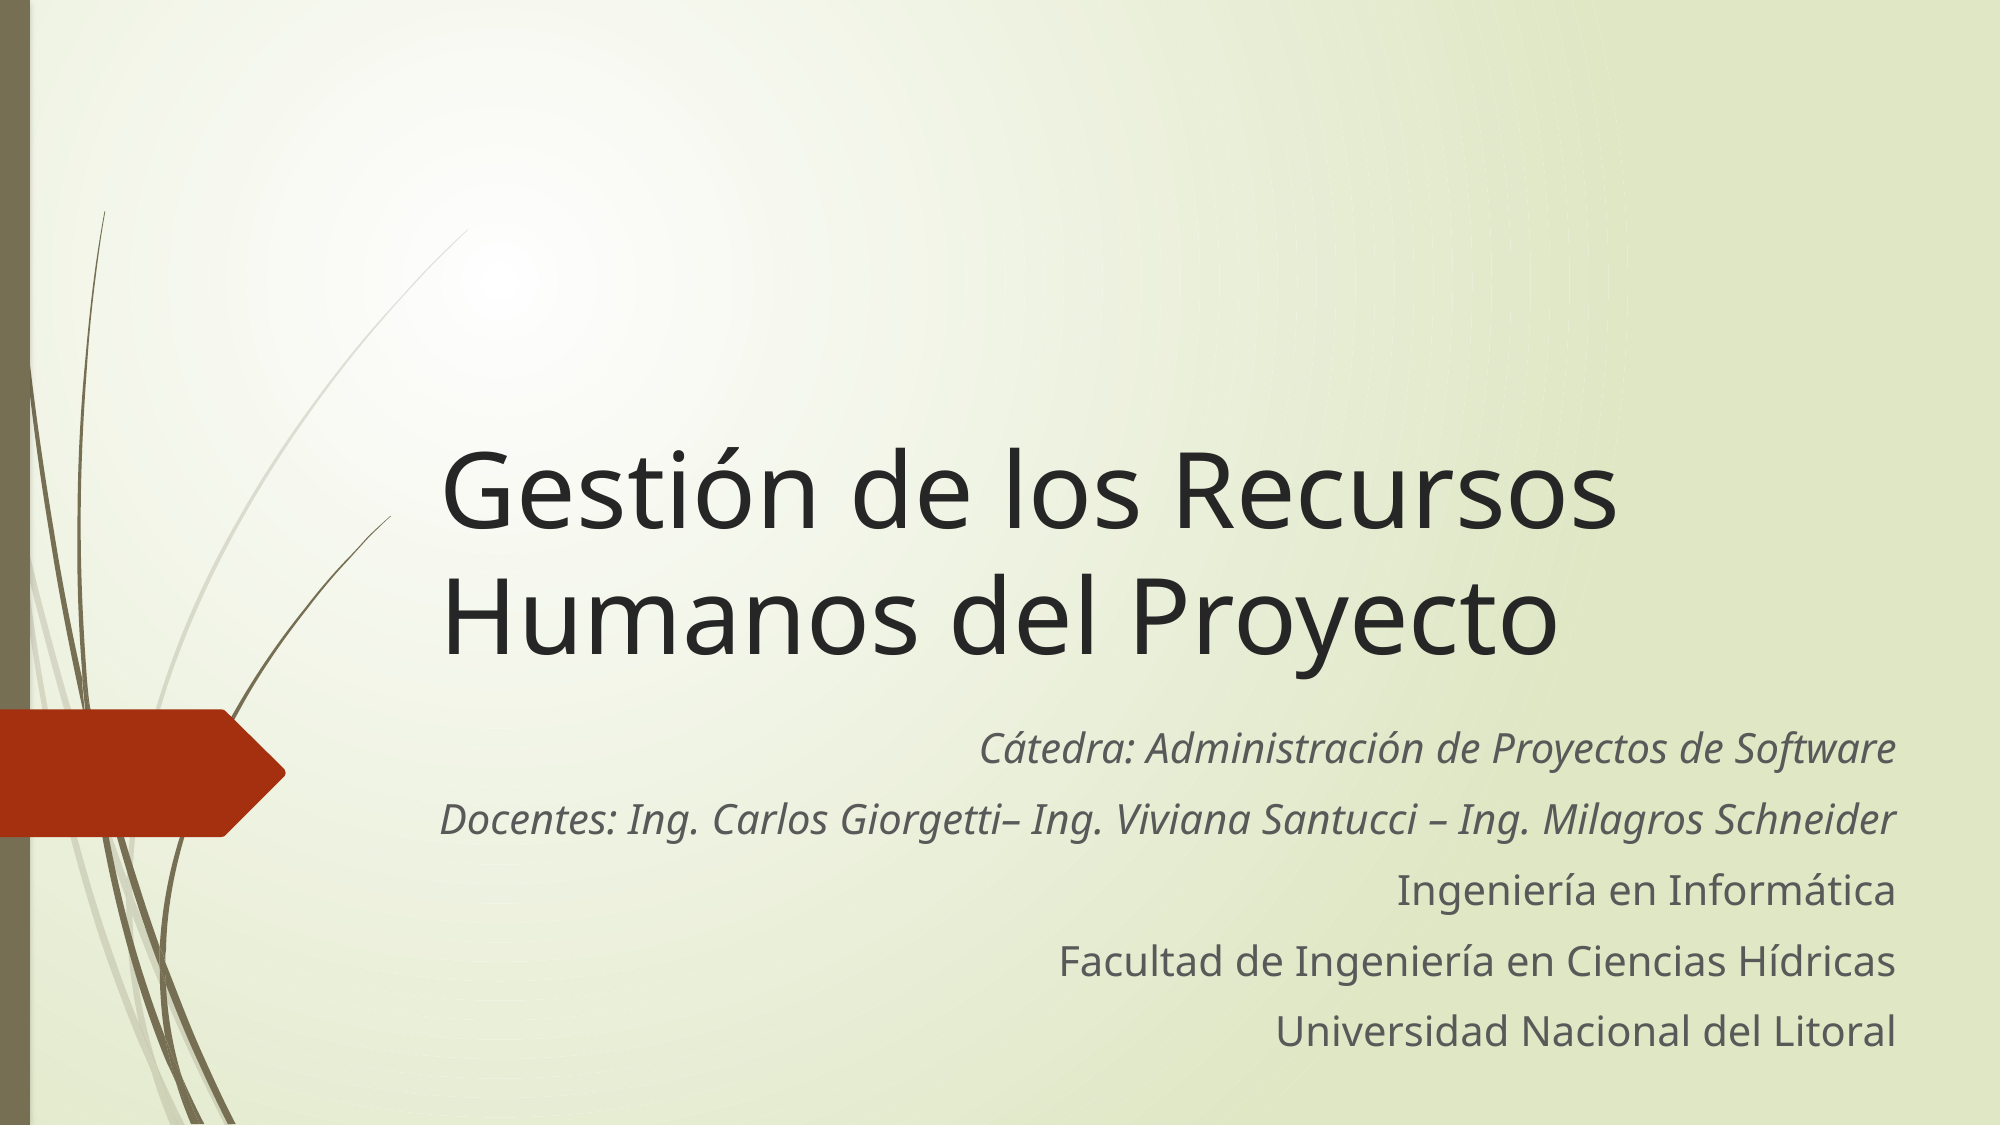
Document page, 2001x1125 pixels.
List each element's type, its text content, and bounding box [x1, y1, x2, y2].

subtitle Cátedra: Administración de Proyectos de Software Docentes: Ing. Carlos Giorgetti– Ing. Viviana Santucci – Ing. Milagros Schneider Ingeniería en Informática Facultad de Ingeniería en Ciencias Hídricas Universidad Nacional del Litoral [287, 714, 1913, 899]
title Gestión de los Recursos Humanos del Proyecto [424, 412, 1888, 684]
